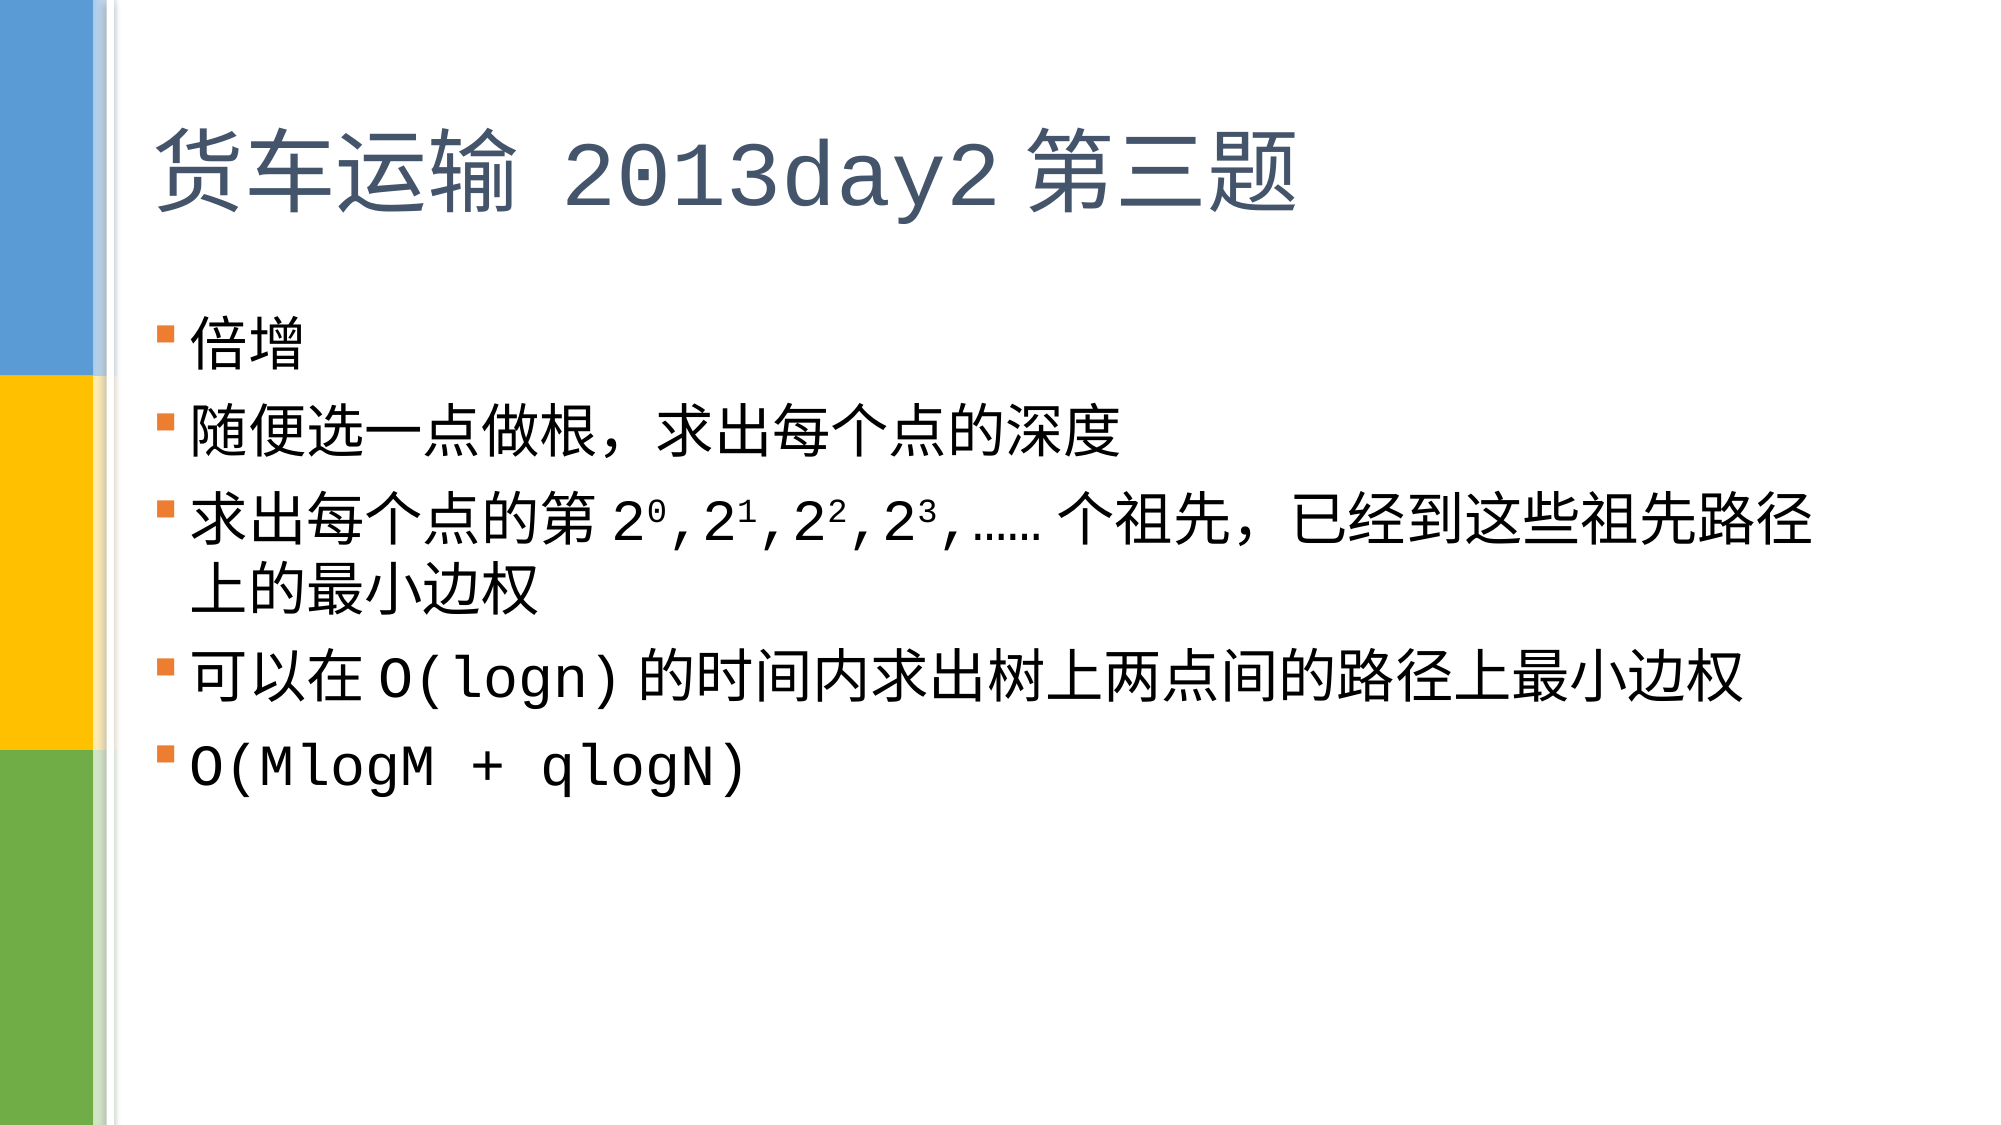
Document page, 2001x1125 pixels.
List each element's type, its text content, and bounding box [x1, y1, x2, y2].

title 货车运输 2013day2第三题 [137, 59, 1863, 278]
list 倍增 随便选一点做根，求出每个点的深度 求出每个点的第20,21,22,23,……个祖先，已经到这些祖先路径上的最小边权 可以在O(logn)的时间内求出树上两点间的路径上最小边权 O(MlogM + qlogN) [137, 299, 1863, 1014]
